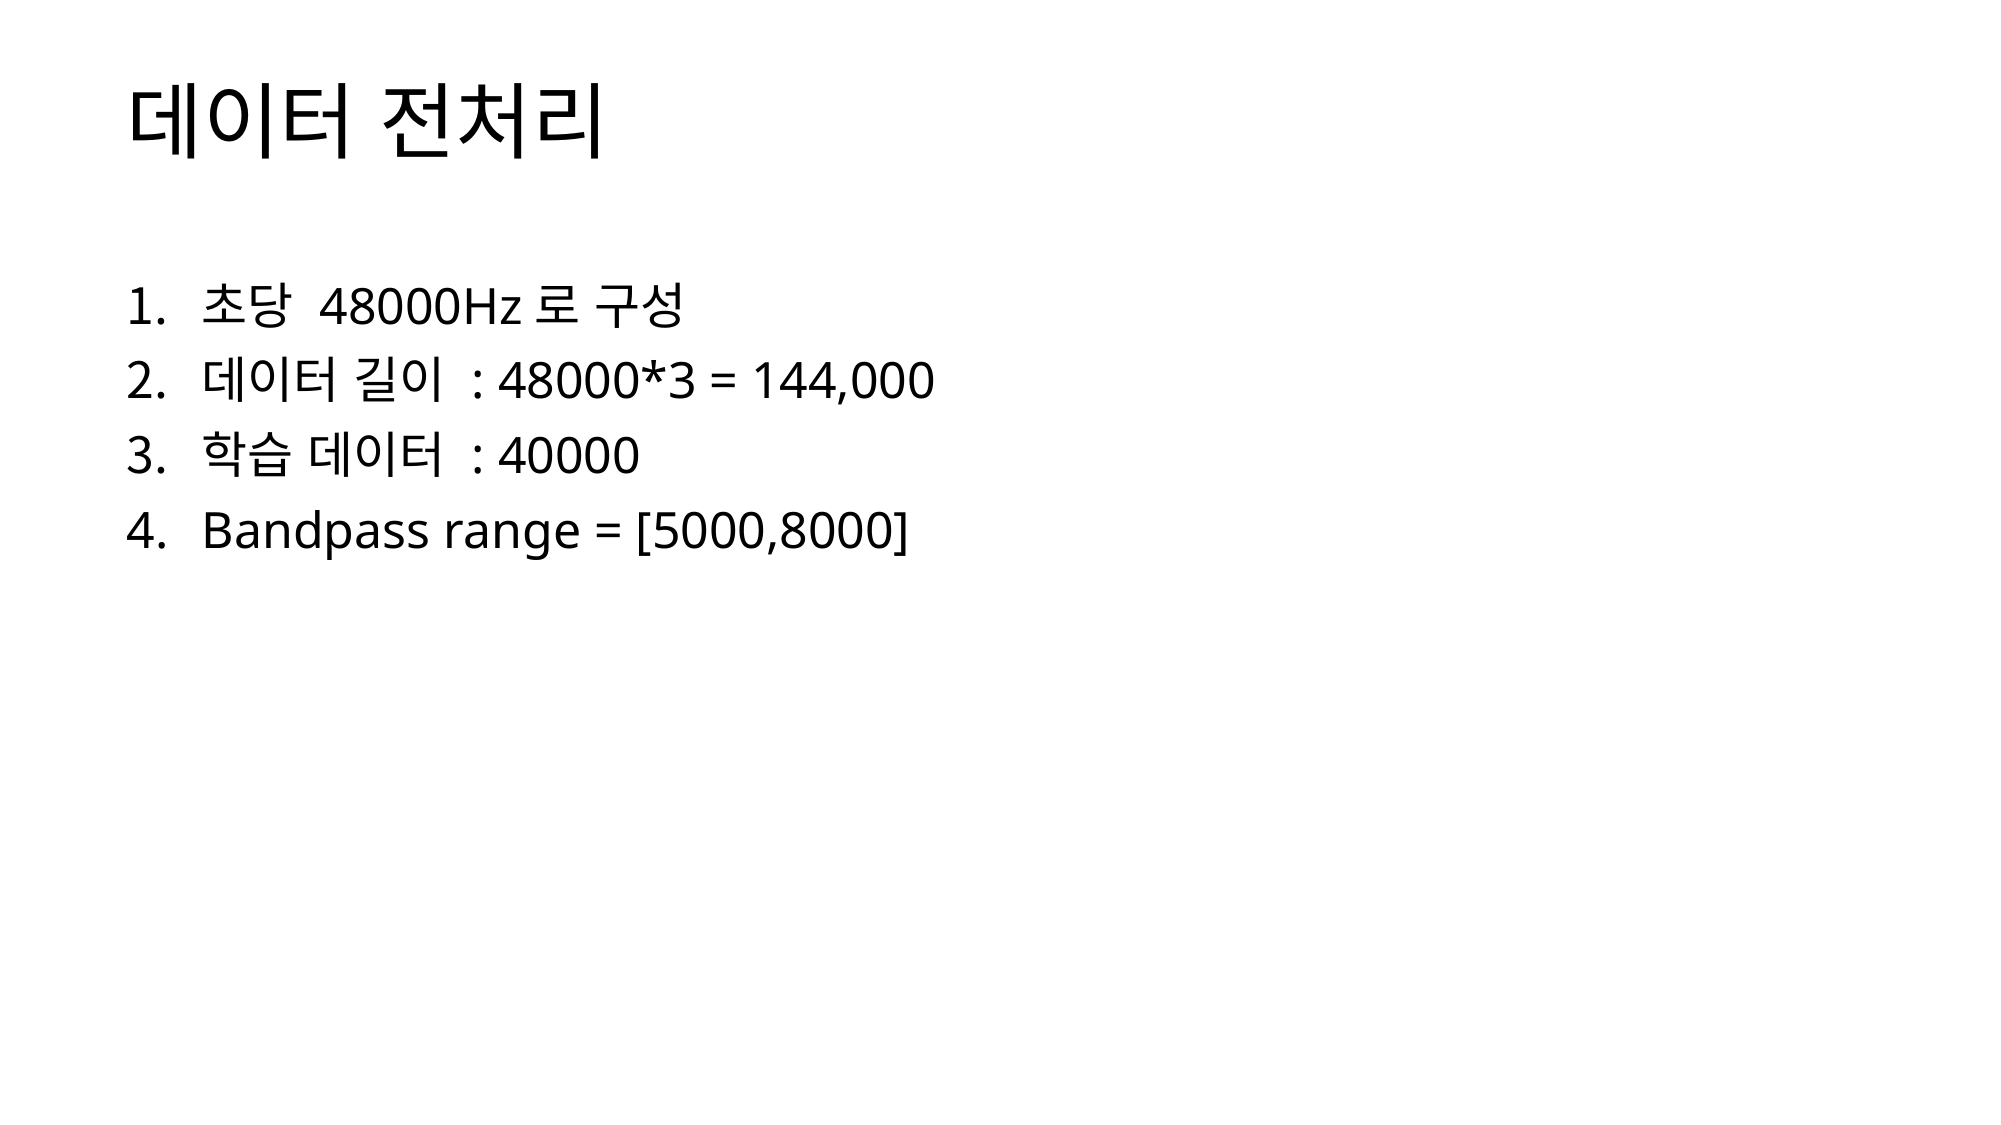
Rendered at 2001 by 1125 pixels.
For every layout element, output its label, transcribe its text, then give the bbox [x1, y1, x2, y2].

subtitle 초당 48000Hz로 구성 데이터 길이 : 48000*3 = 144,000 학습 데이터 : 40000 Bandpass range = [5000,8000] [111, 273, 1944, 1089]
title 데이터 전처리 [111, 43, 1777, 178]
